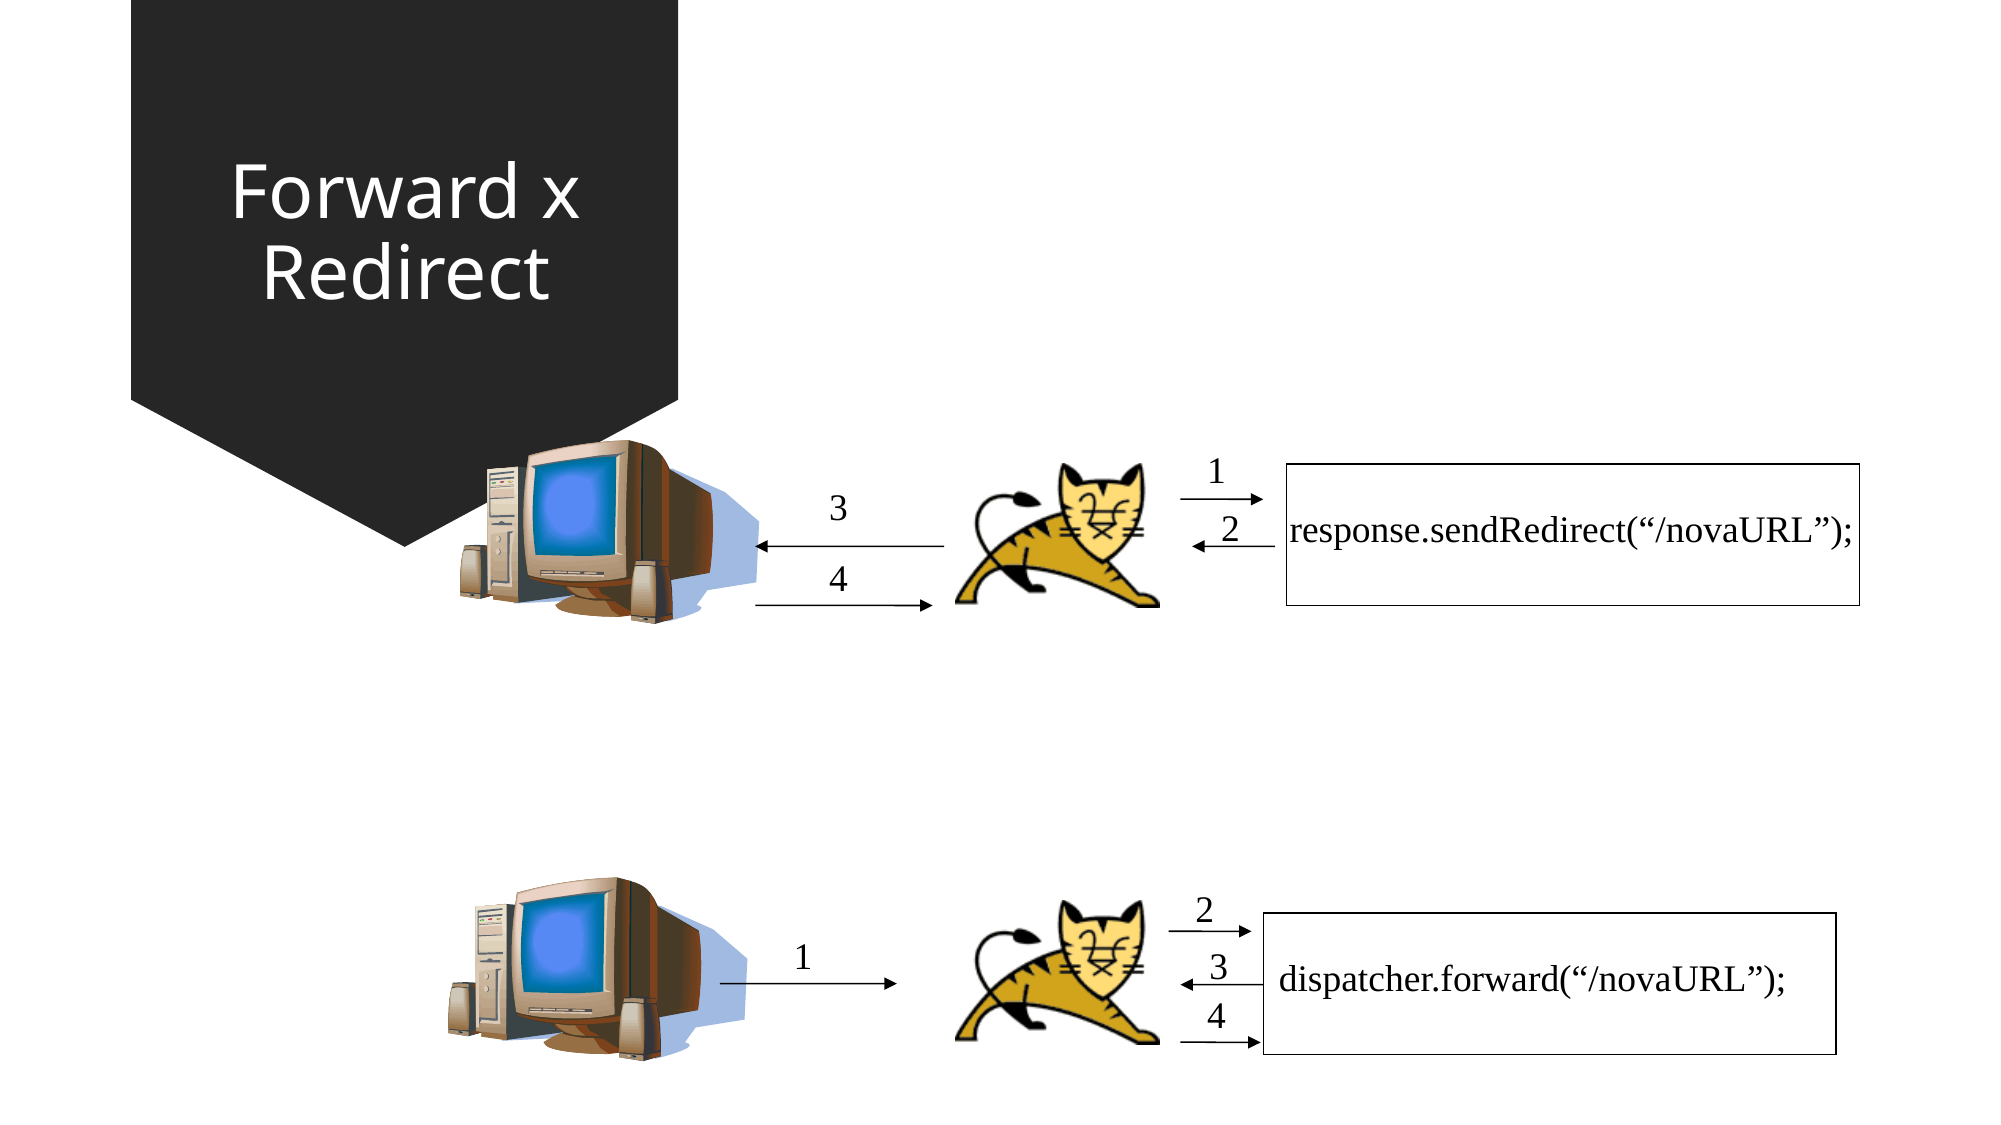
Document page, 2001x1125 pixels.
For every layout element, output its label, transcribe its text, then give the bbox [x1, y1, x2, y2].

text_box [448, 439, 1869, 1062]
text_box [203, 440, 448, 549]
title Forward x Redirect [168, 31, 643, 440]
text_box [130, 0, 680, 421]
